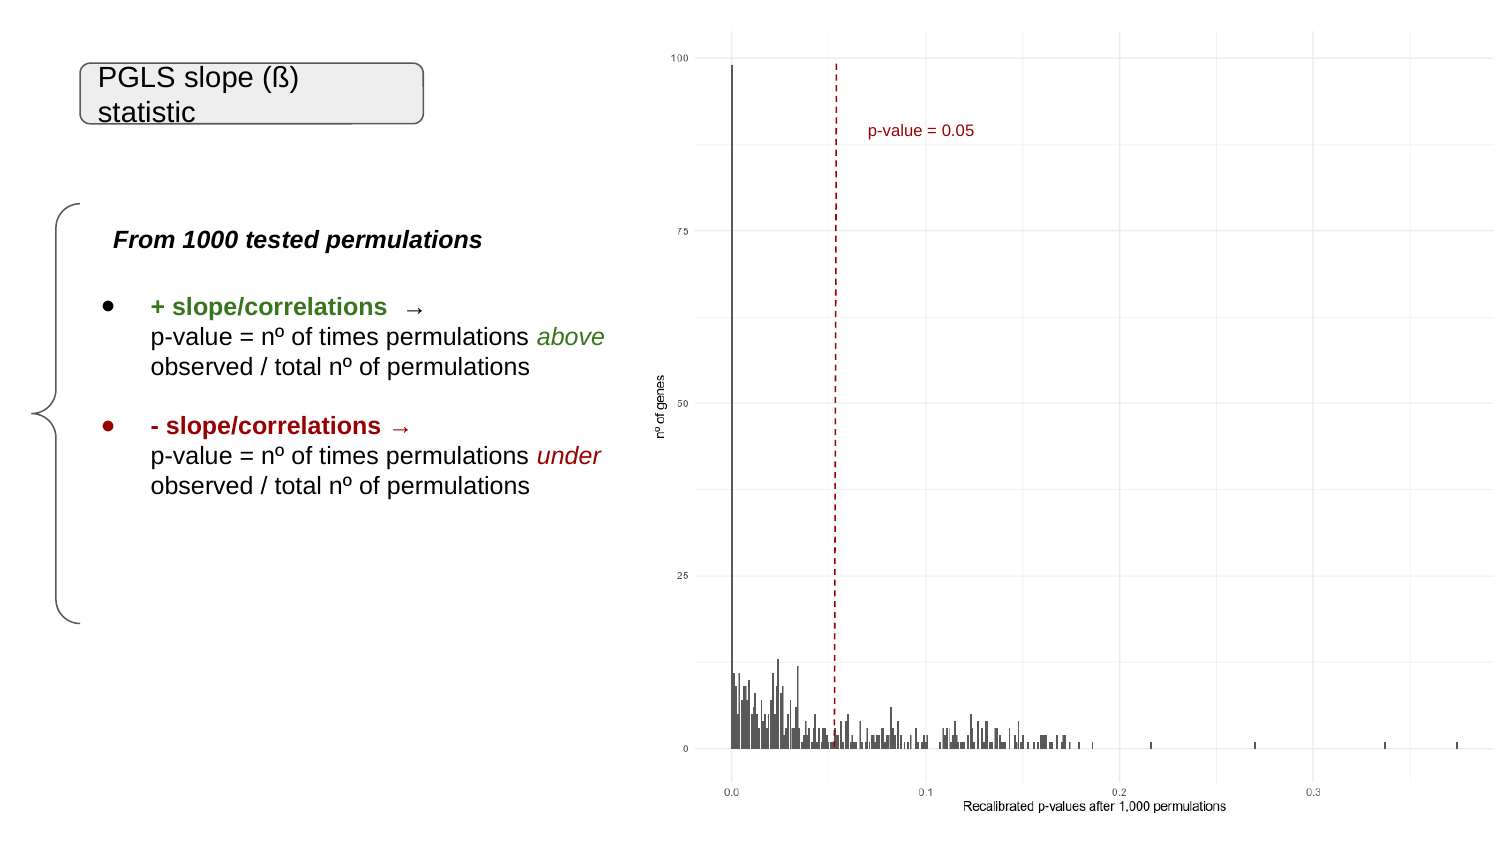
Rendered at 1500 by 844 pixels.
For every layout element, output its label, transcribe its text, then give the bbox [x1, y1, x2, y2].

text_box [31, 203, 81, 624]
picture [648, 24, 1500, 819]
text_box + slope/correlations → p-value = nº of times permulations above observed / total nº of permulations - slope/correlations → p-value = nº of times permulations under observed / total nº of permulations [60, 275, 643, 585]
text_box From 1000 tested permulations [98, 208, 536, 268]
text_box PGLS slope (ß) statistic [80, 63, 424, 124]
